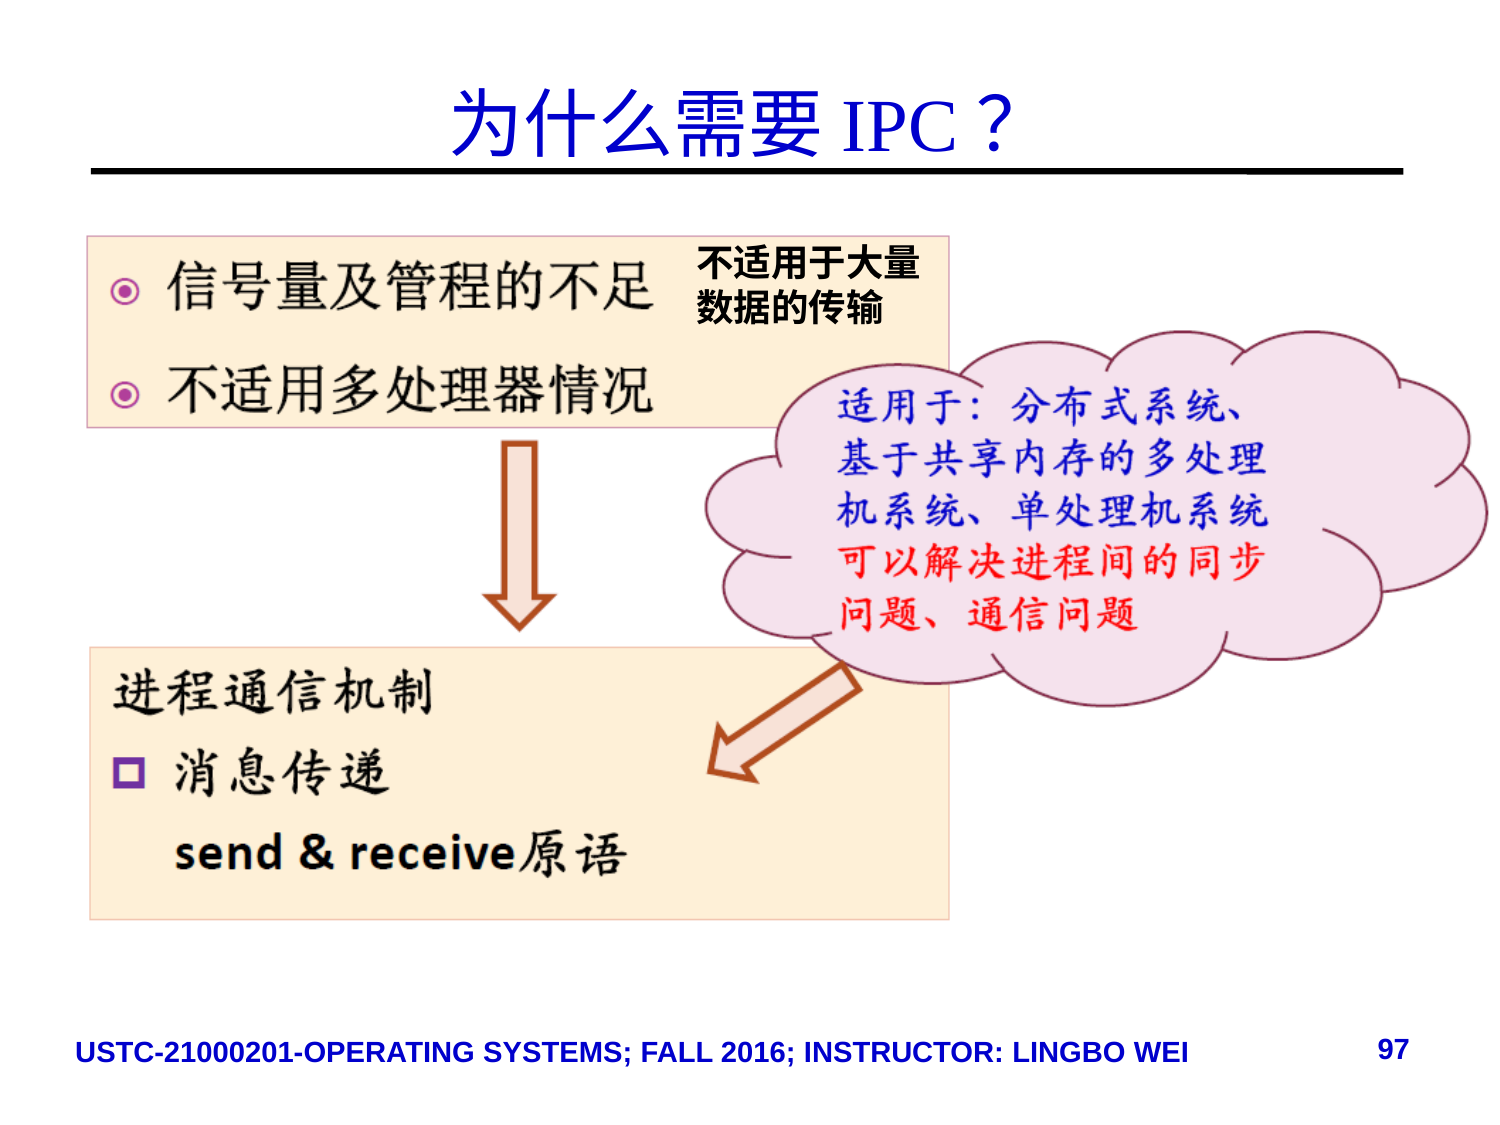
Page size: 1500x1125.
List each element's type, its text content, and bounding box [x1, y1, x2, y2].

footer USTC-21000201-OPERATING SYSTEMS; FALL 2016; INSTRUCTOR: LINGBO WEI [59, 1025, 1243, 1105]
title 为什么需要IPC？ [74, 27, 1426, 216]
picture [80, 230, 1498, 930]
slide_number 97 [1273, 1022, 1426, 1102]
